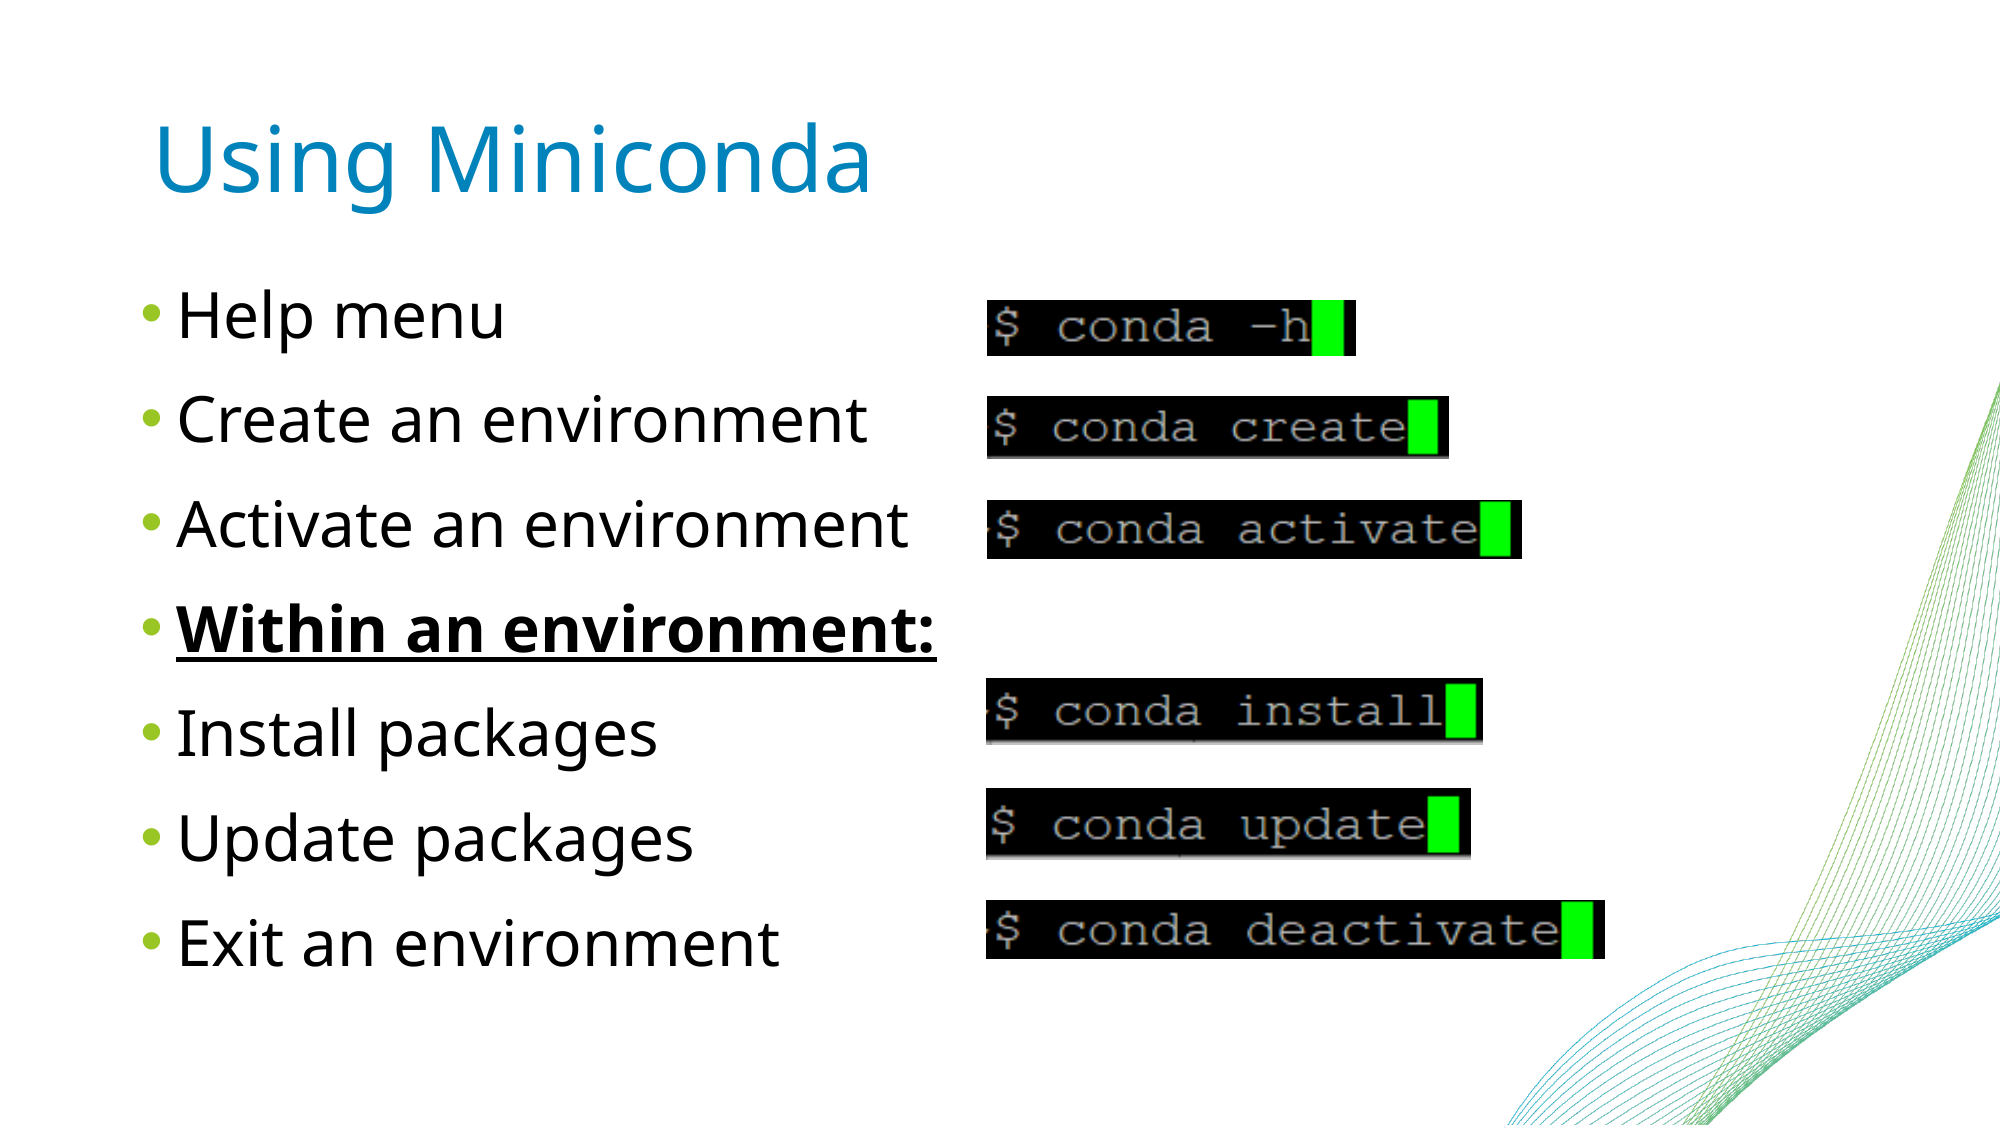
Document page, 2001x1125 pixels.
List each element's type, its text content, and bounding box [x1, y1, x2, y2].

picture [987, 300, 1356, 356]
picture [987, 396, 1449, 459]
picture [987, 500, 1522, 559]
title Using Miniconda [137, 59, 1863, 267]
list Help menu Create an environment Activate an environment Within an environment: Install packages Update packages Exit an environment [125, 266, 1851, 987]
picture [986, 900, 1605, 959]
picture [1507, 381, 2000, 1125]
picture [986, 678, 1483, 745]
picture [986, 788, 1471, 860]
